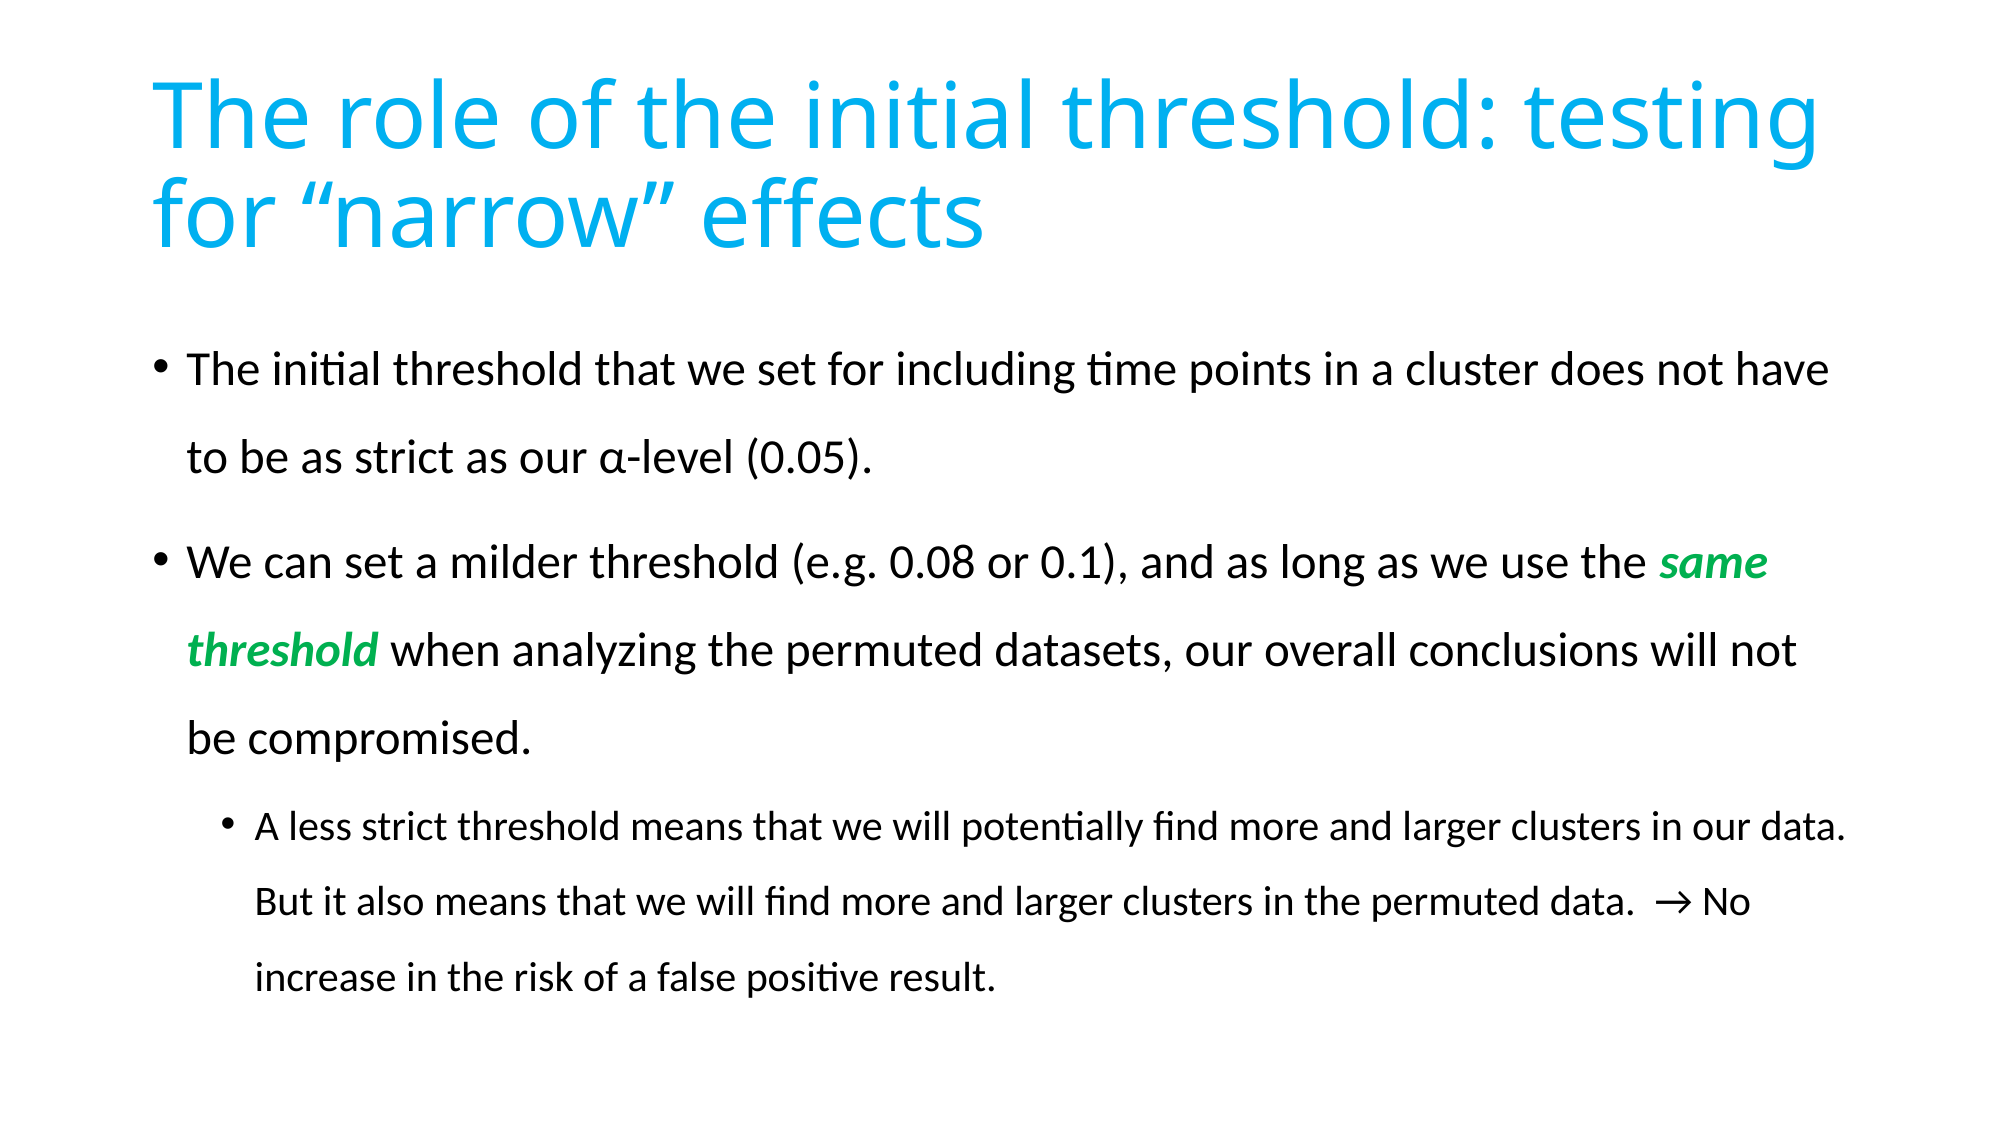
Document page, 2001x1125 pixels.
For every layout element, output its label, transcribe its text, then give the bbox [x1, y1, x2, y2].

list The initial threshold that we set for including time points in a cluster does not have to be as strict as our α-level (0.05). We can set a milder threshold (e.g. 0.08 or 0.1), and as long as we use the same threshold when analyzing the permuted datasets, our overall conclusions will not be compromised. A less strict threshold means that we will potentially find more and larger clusters in our data. But it also means that we will find more and larger clusters in the permuted data. → No increase in the risk of a false positive result. [137, 299, 1863, 1014]
title The role of the initial threshold: testing for “narrow” effects [137, 59, 1863, 278]
